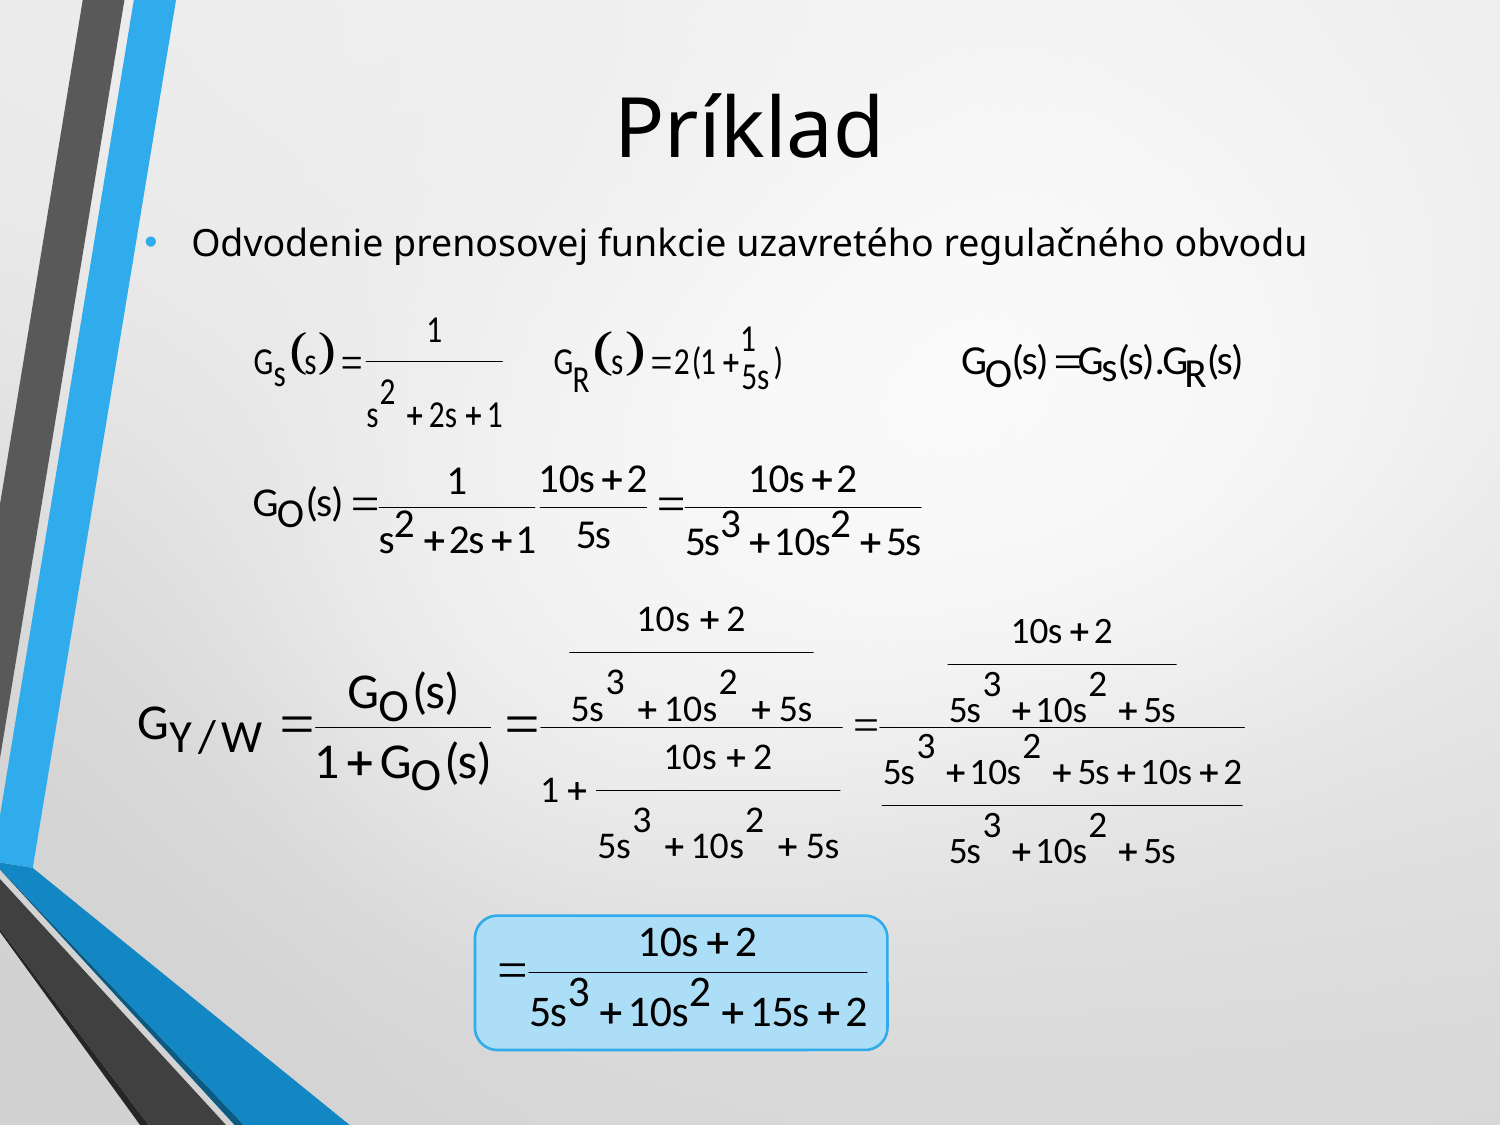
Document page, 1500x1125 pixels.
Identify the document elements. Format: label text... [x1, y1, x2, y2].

text_box [473, 914, 889, 1052]
text_box Príklad [187, 67, 1313, 182]
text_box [251, 299, 786, 434]
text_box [492, 918, 872, 1031]
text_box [134, 588, 848, 866]
text_box Odvodenie prenosovej funkcie uzavretého regulačného obvodu [129, 211, 1333, 272]
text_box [959, 341, 1246, 393]
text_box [251, 461, 925, 561]
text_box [847, 610, 1250, 870]
